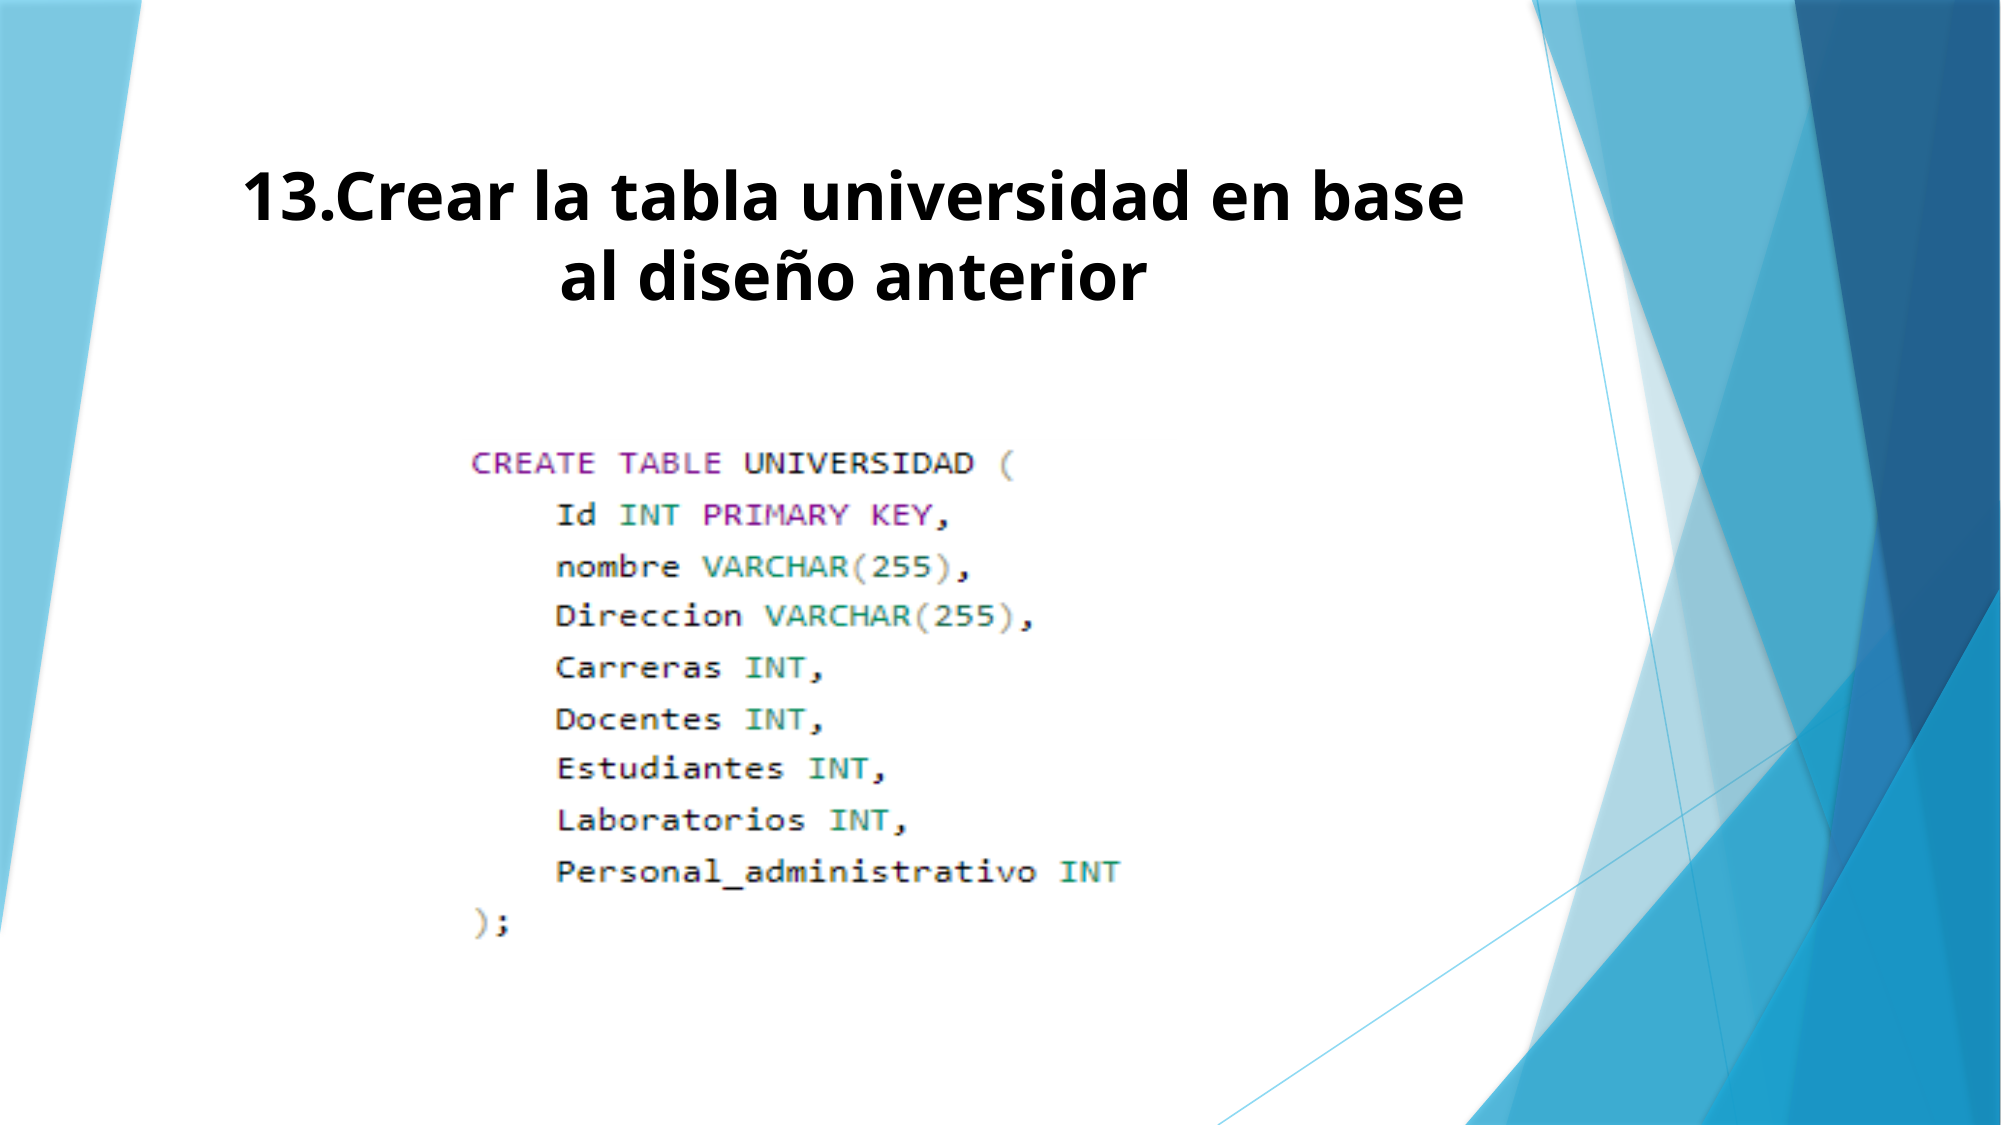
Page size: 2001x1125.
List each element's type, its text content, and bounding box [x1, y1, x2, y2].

title 13.Crear la tabla universidad en base al diseño anterior [217, 132, 1492, 322]
picture [462, 437, 1177, 963]
